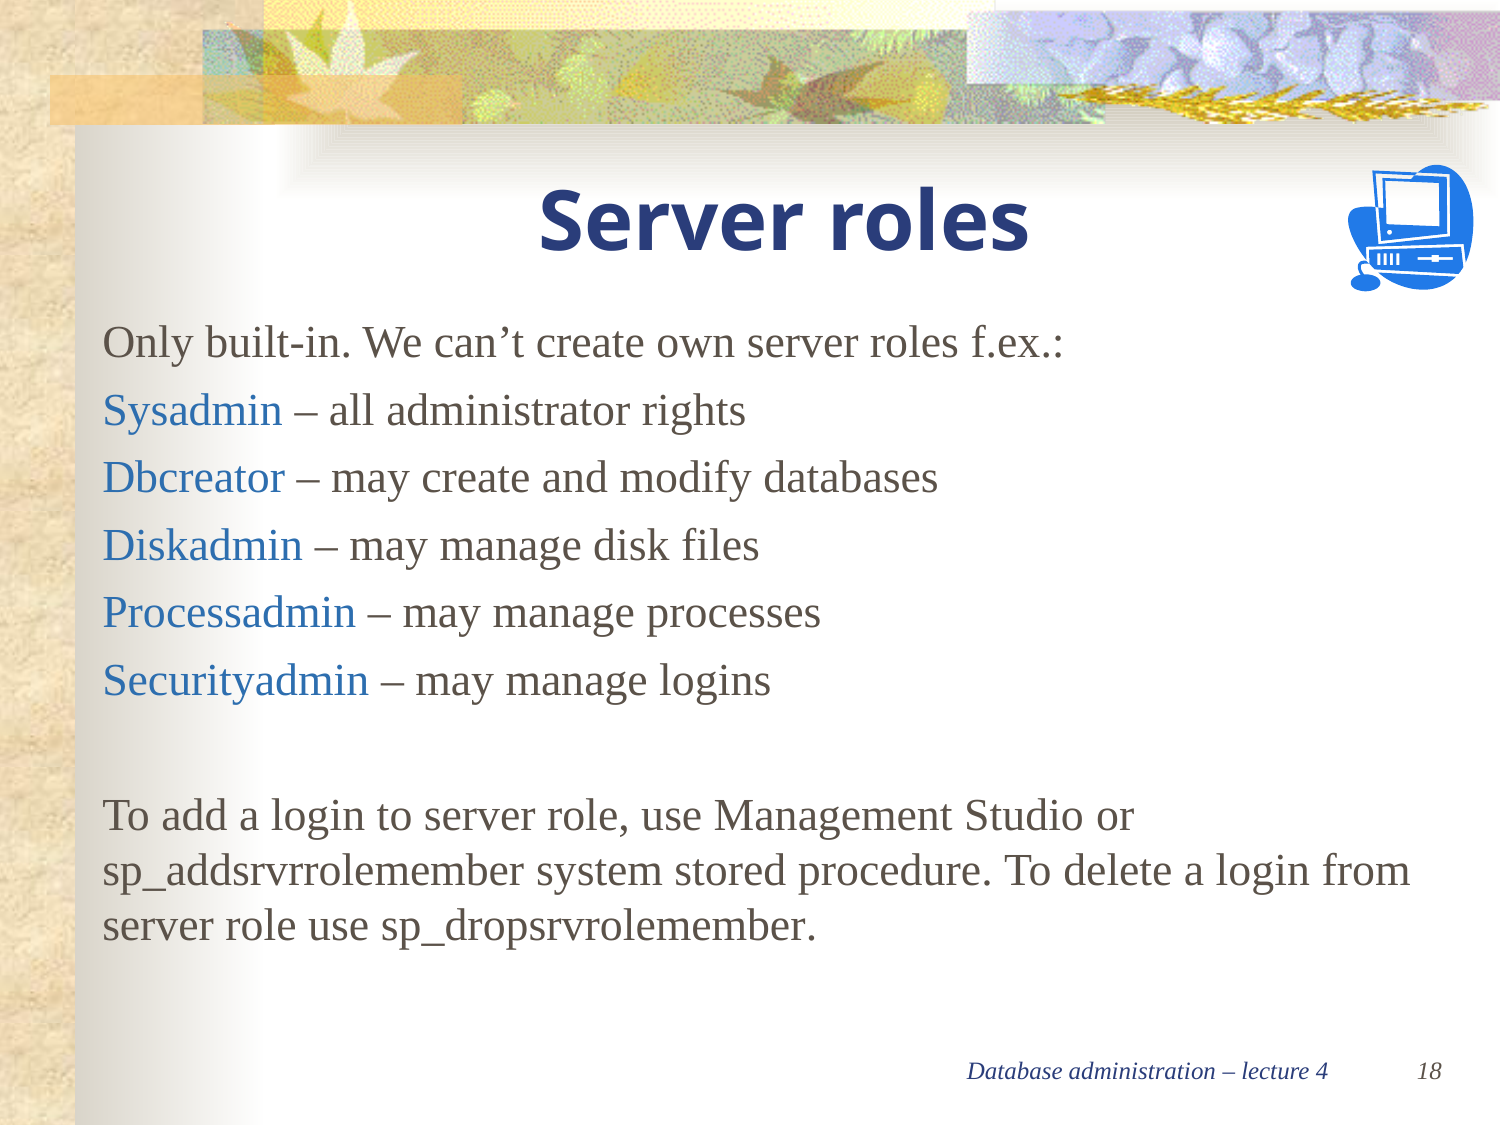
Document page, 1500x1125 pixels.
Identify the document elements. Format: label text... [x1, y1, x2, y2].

picture [1347, 163, 1477, 292]
title Server roles [93, 87, 1477, 276]
picture [0, 0, 1500, 1125]
text_box Only built-in. We can’t create own server roles f.ex.: Sysadmin – all administrator rights Dbcreator – may create and modify databases Diskadmin – may manage disk files Processadmin – may manage processes Securityadmin – may manage logins To add a login to server role, use Management Studio or sp_addsrvrrolemember system stored procedure. To delete a login from server role use sp_dropsrvrolemember. [87, 304, 1463, 957]
